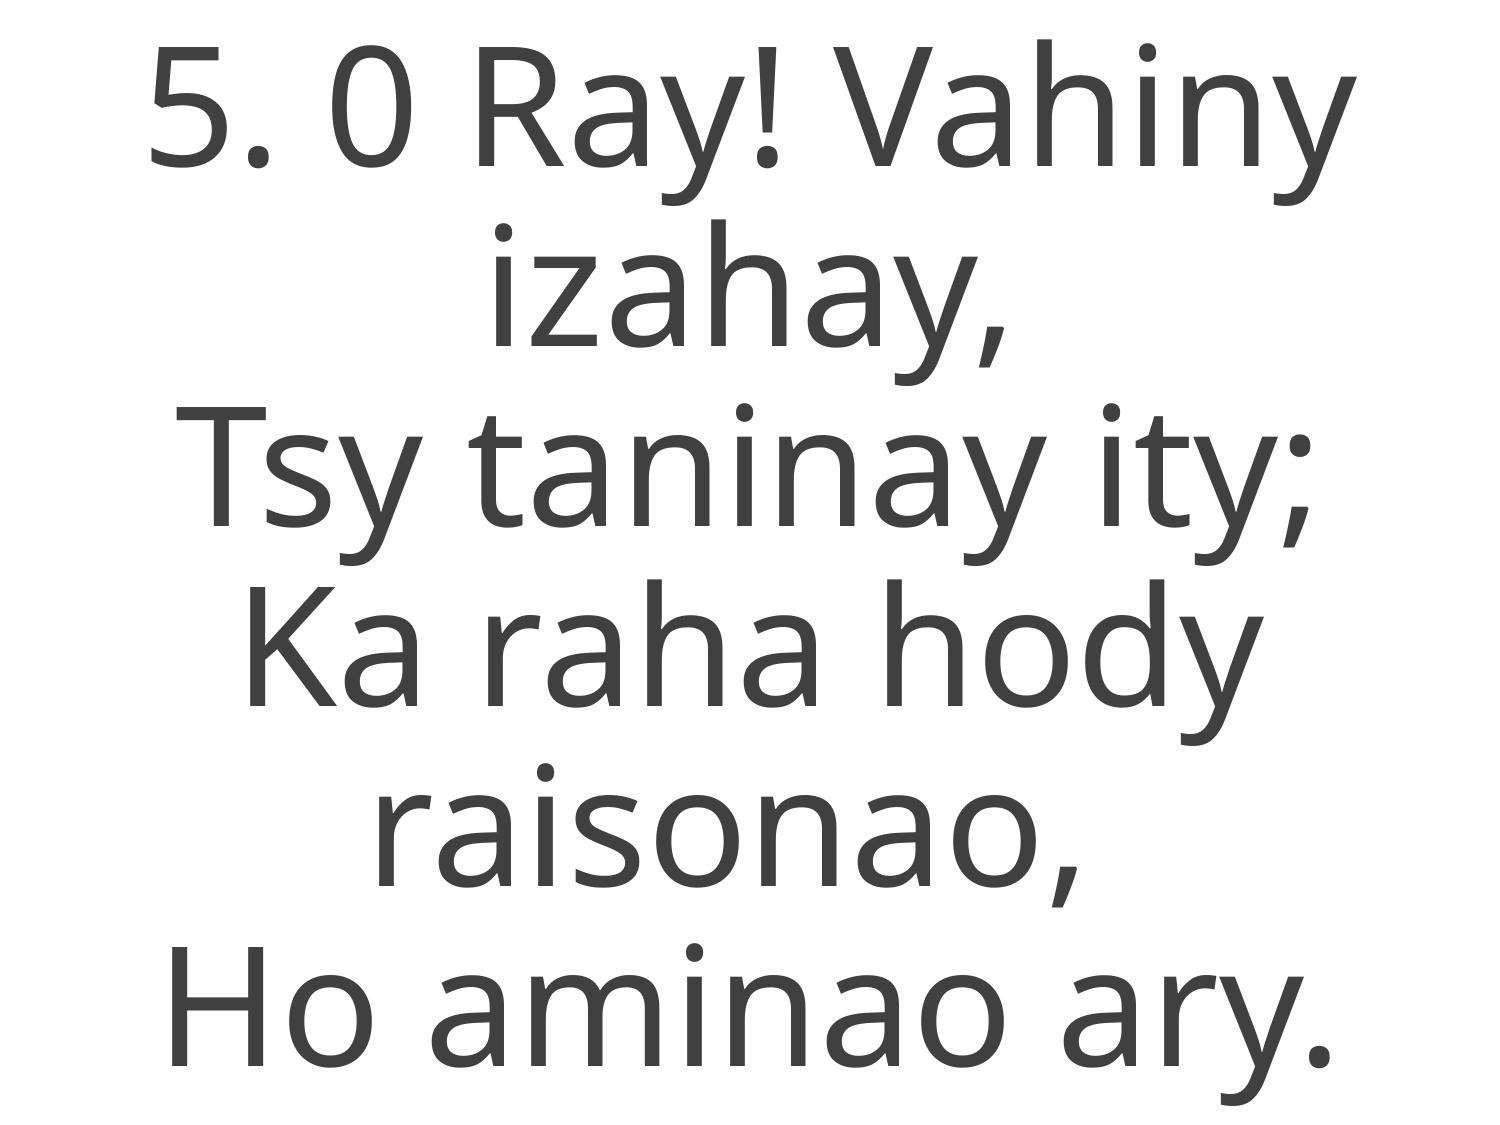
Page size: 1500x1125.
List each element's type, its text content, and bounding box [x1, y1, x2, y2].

title 5. 0 Ray! Vahiny izahay, Tsy taninay ity; Ka raha hody raisonao, Ho aminao ary. [0, 453, 1500, 672]
